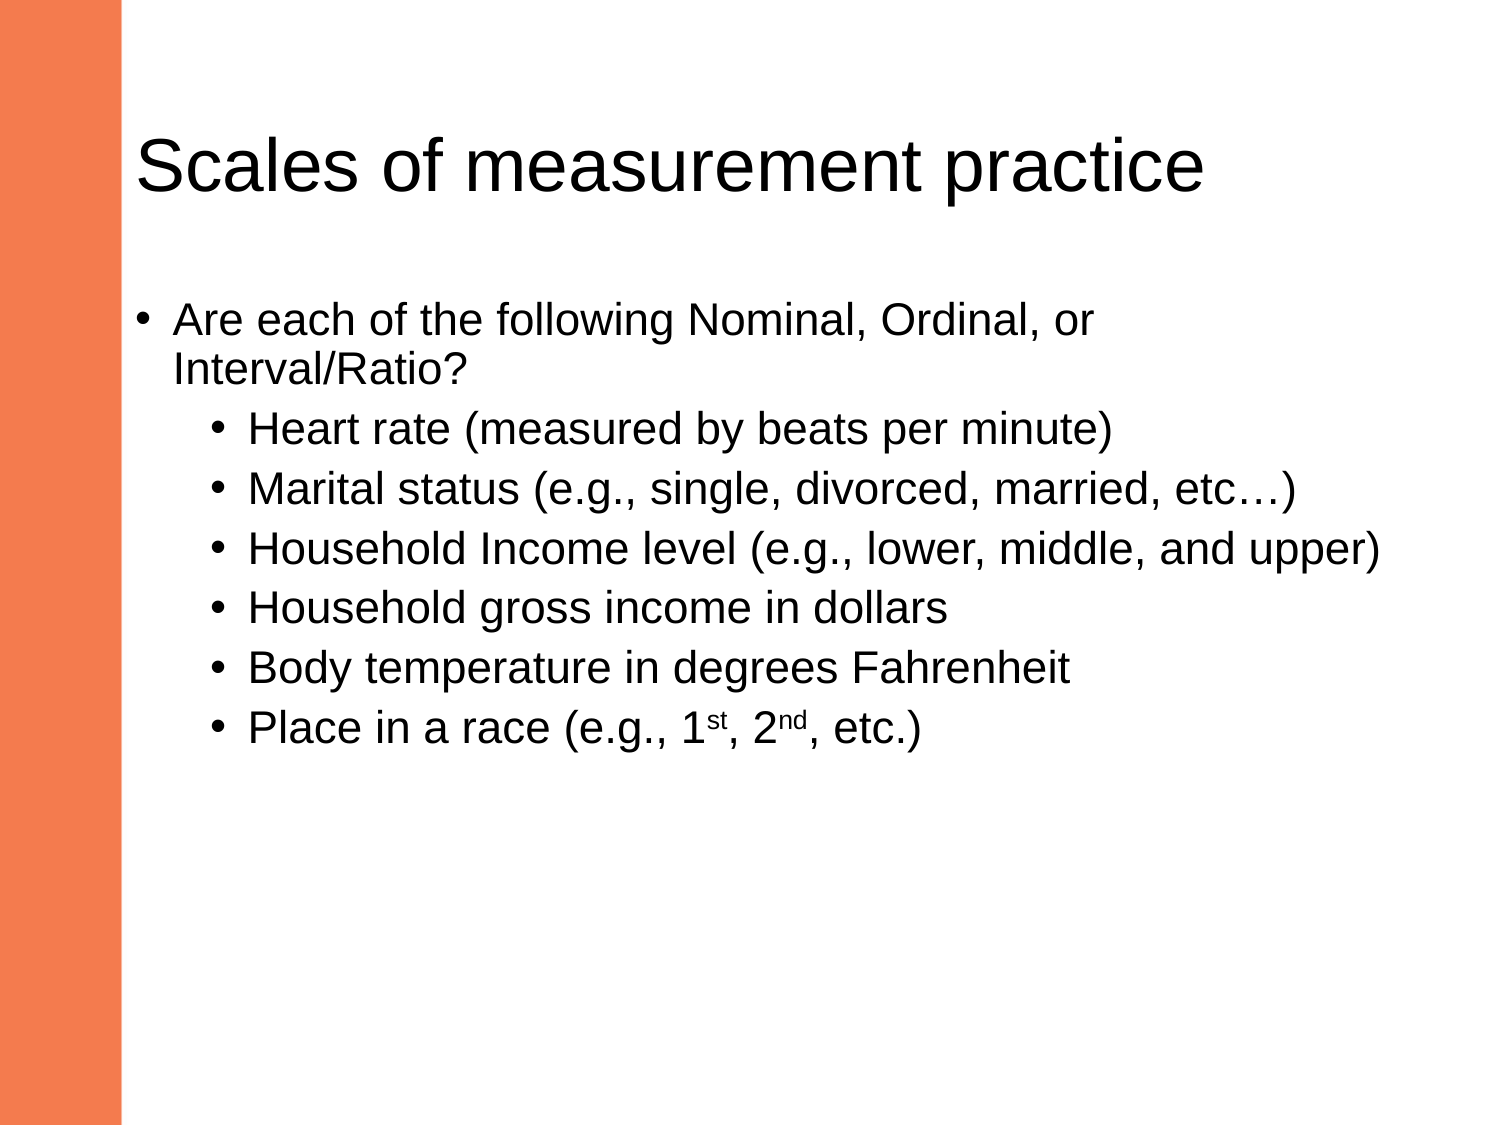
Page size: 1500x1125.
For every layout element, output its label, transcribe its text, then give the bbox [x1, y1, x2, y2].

title Scales of measurement practice [120, 85, 1397, 249]
list Are each of the following Nominal, Ordinal, or Interval/Ratio? Heart rate (measured by beats per minute) Marital status (e.g., single, divorced, married, etc…) Household Income level (e.g., lower, middle, and upper) Household gross income in dollars Body temperature in degrees Fahrenheit Place in a race (e.g., 1st, 2nd, etc.) [120, 288, 1415, 1002]
picture [0, 0, 1500, 1125]
